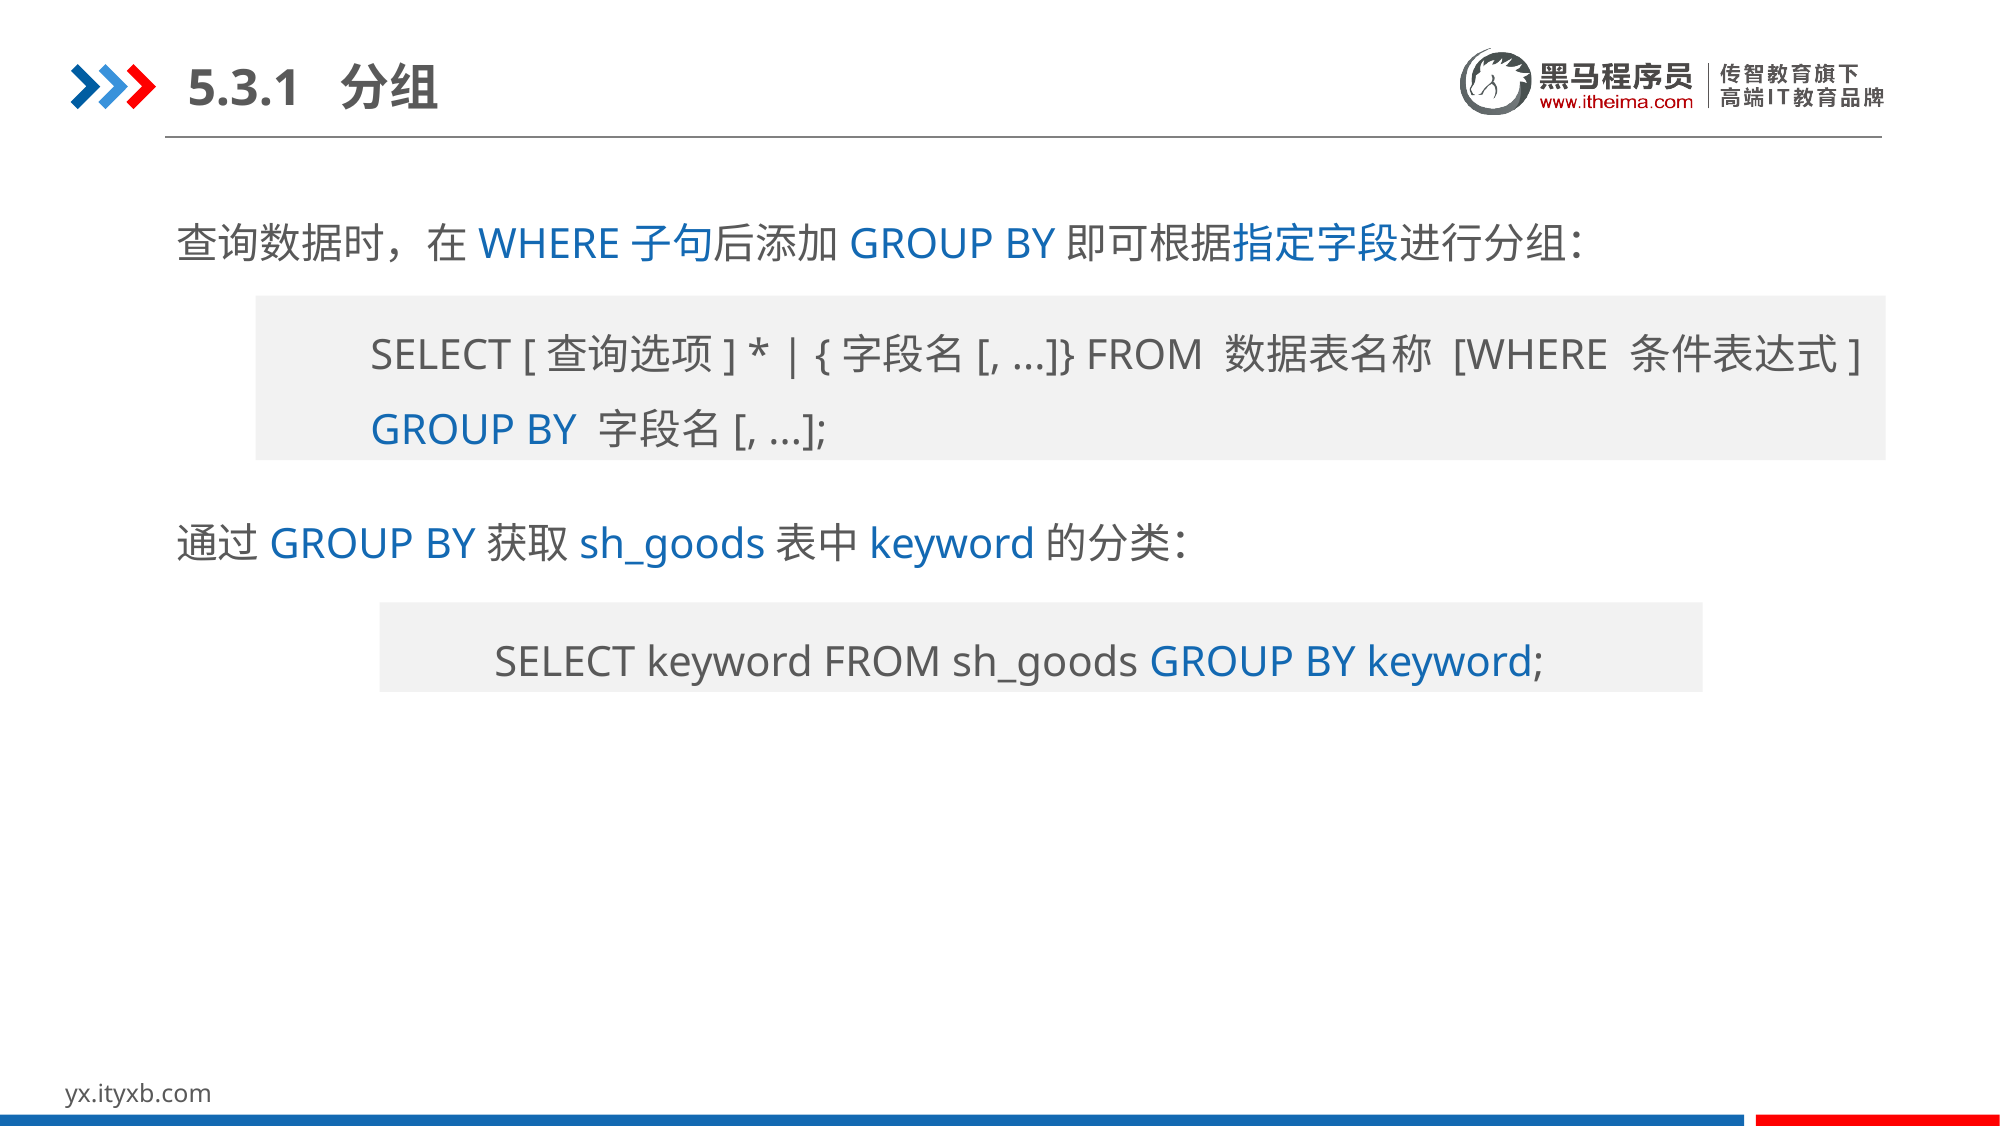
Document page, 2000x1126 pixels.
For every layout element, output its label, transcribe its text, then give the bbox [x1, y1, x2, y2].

text_box SELECT keyword FROM sh_goods GROUP BY keyword; [379, 602, 1703, 692]
text_box 通过GROUP BY获取sh_goods表中keyword的分类： [161, 484, 1922, 574]
text_box 查询数据时，在WHERE子句后添加GROUP BY即可根据指定字段进行分组： [161, 184, 1922, 275]
text_box 5.3.1 分组 [187, 43, 1047, 127]
picture [1460, 48, 1887, 115]
text_box SELECT [查询选项] * | {字段名[, ...]} FROM 数据表名称 [WHERE 条件表达式] GROUP BY 字段名[, ...]; [255, 295, 1886, 461]
